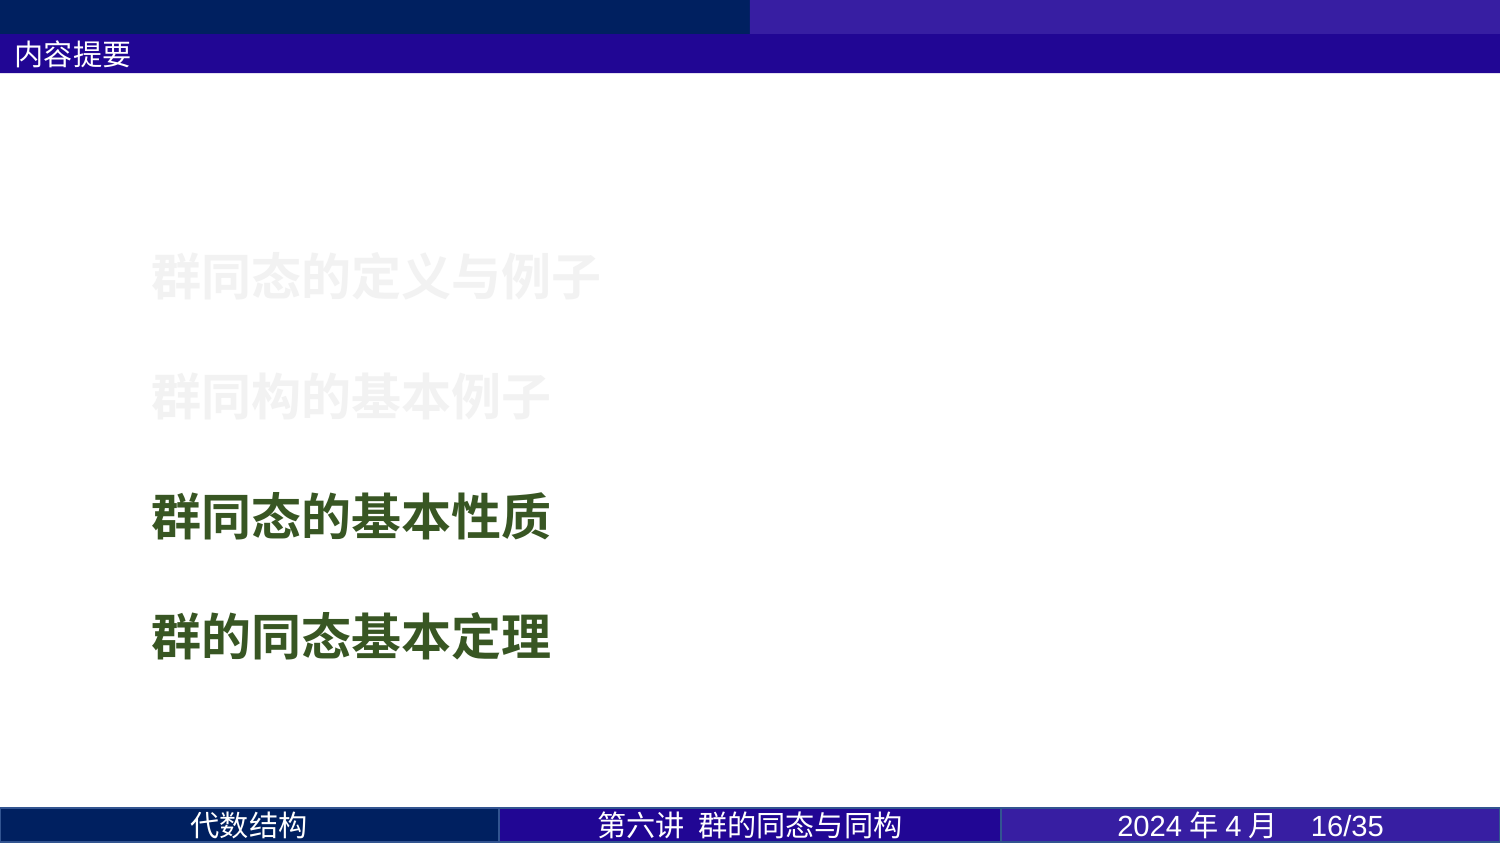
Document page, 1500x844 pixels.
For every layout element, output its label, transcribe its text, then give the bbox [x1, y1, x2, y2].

text_box [749, 0, 1500, 35]
text_box 代数结构 [0, 807, 498, 843]
text_box 内容提要 [0, 35, 1500, 74]
text_box [0, 0, 749, 35]
text_box 2024年4月 16/35 [1000, 807, 1500, 843]
text_box 第六讲 群的同态与同构 [498, 807, 1000, 843]
text_box 群同态的定义与例子 群同构的基本例子 群同态的基本性质 群的同态基本定理 [136, 178, 719, 673]
